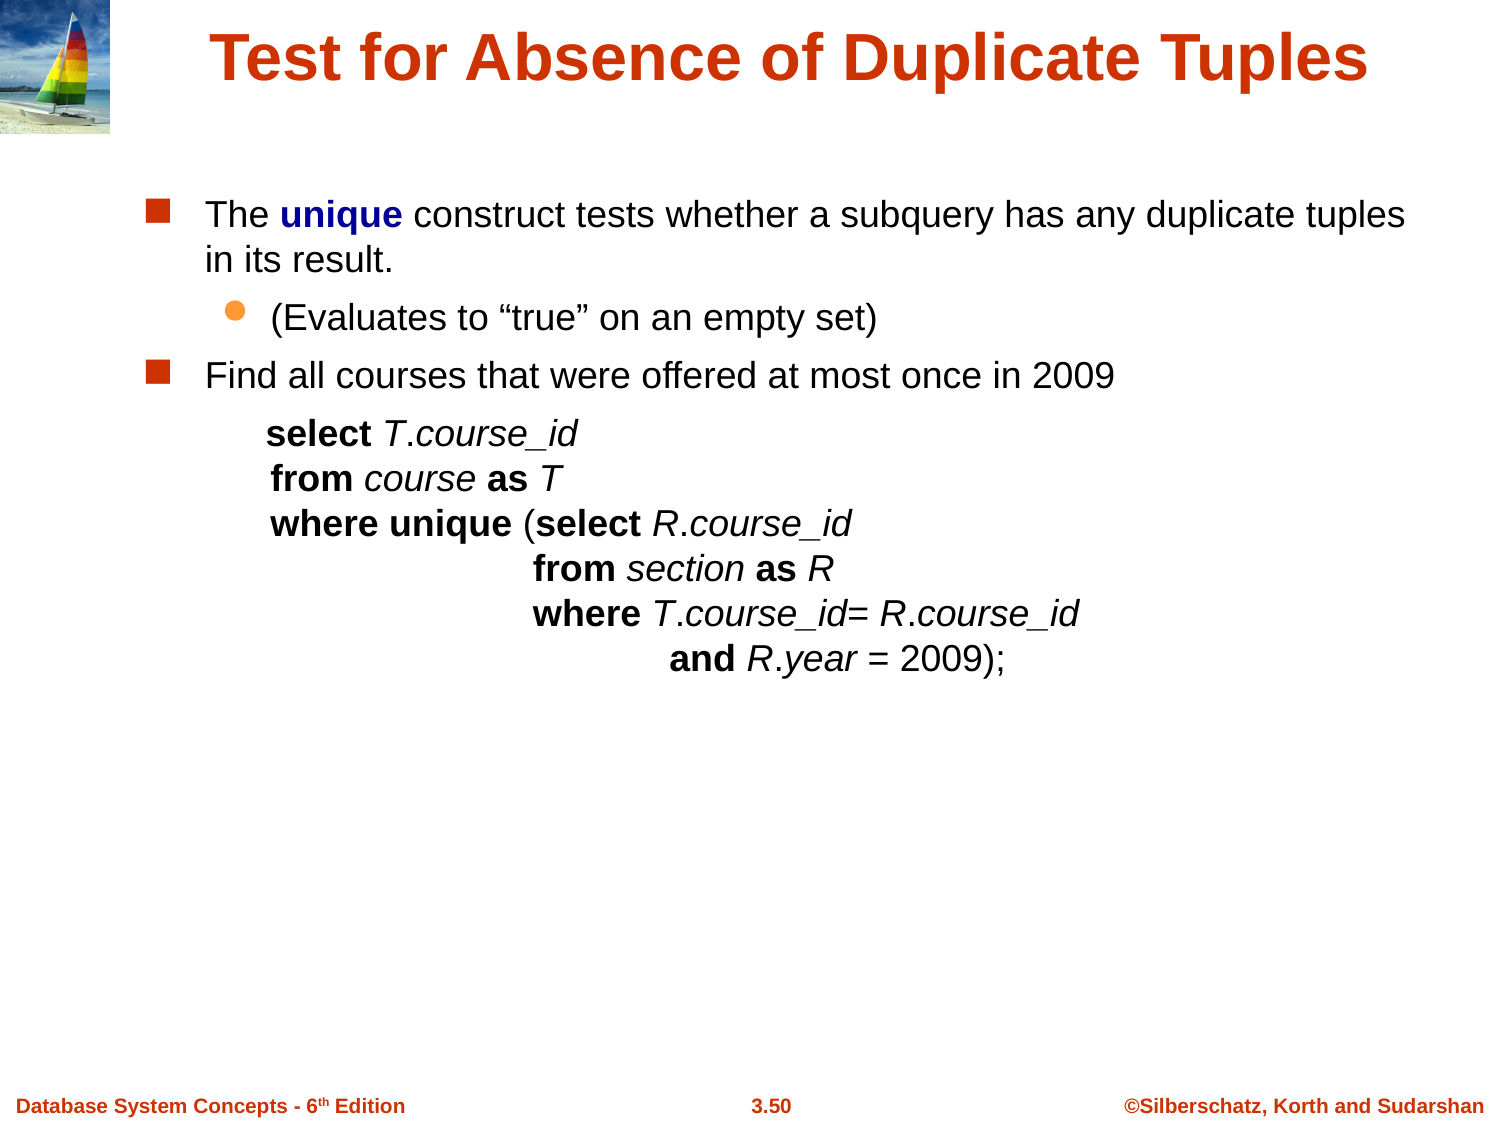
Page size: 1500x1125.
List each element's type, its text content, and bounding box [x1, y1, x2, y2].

picture [0, 0, 110, 134]
list The unique construct tests whether a subquery has any duplicate tuples in its result. (Evaluates to “true” on an empty set) Find all courses that were offered at most once in 2009 select T.course_id from course as T where unique (select R.course_id from section as R where T.course_id= R.course_id and R.year = 2009); [133, 182, 1429, 899]
title Test for Absence of Duplicate Tuples [128, 1, 1454, 102]
